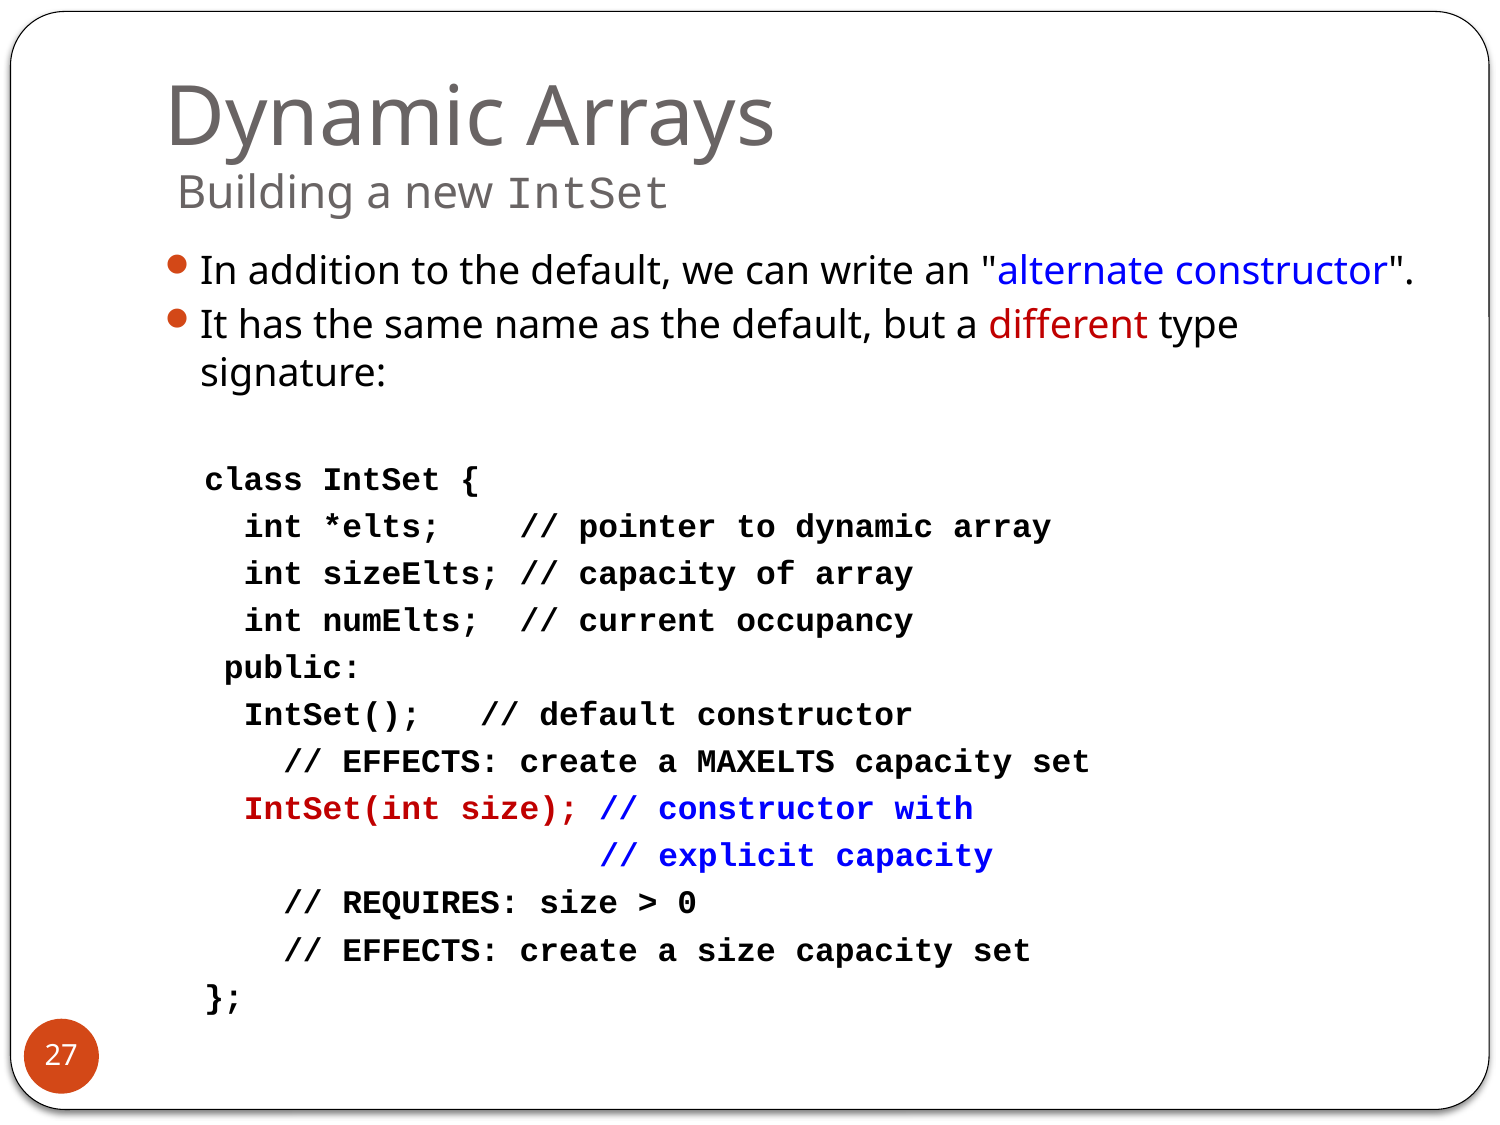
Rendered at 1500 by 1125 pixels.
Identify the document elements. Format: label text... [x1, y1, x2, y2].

slide_number 27 [23, 1018, 99, 1094]
title Dynamic Arrays Building a new IntSet [150, 45, 1425, 233]
list In addition to the default, we can write an "alternate constructor". It has the same name as the default, but a different type signature: class IntSet { int *elts; // pointer to dynamic array int sizeElts; // capacity of array int numElts; // current occupancy public: IntSet(); // default constructor // EFFECTS: create a MAXELTS capacity set IntSet(int size); // constructor with // explicit capacity // REQUIRES: size > 0 // EFFECTS: create a size capacity set }; [150, 237, 1438, 1050]
